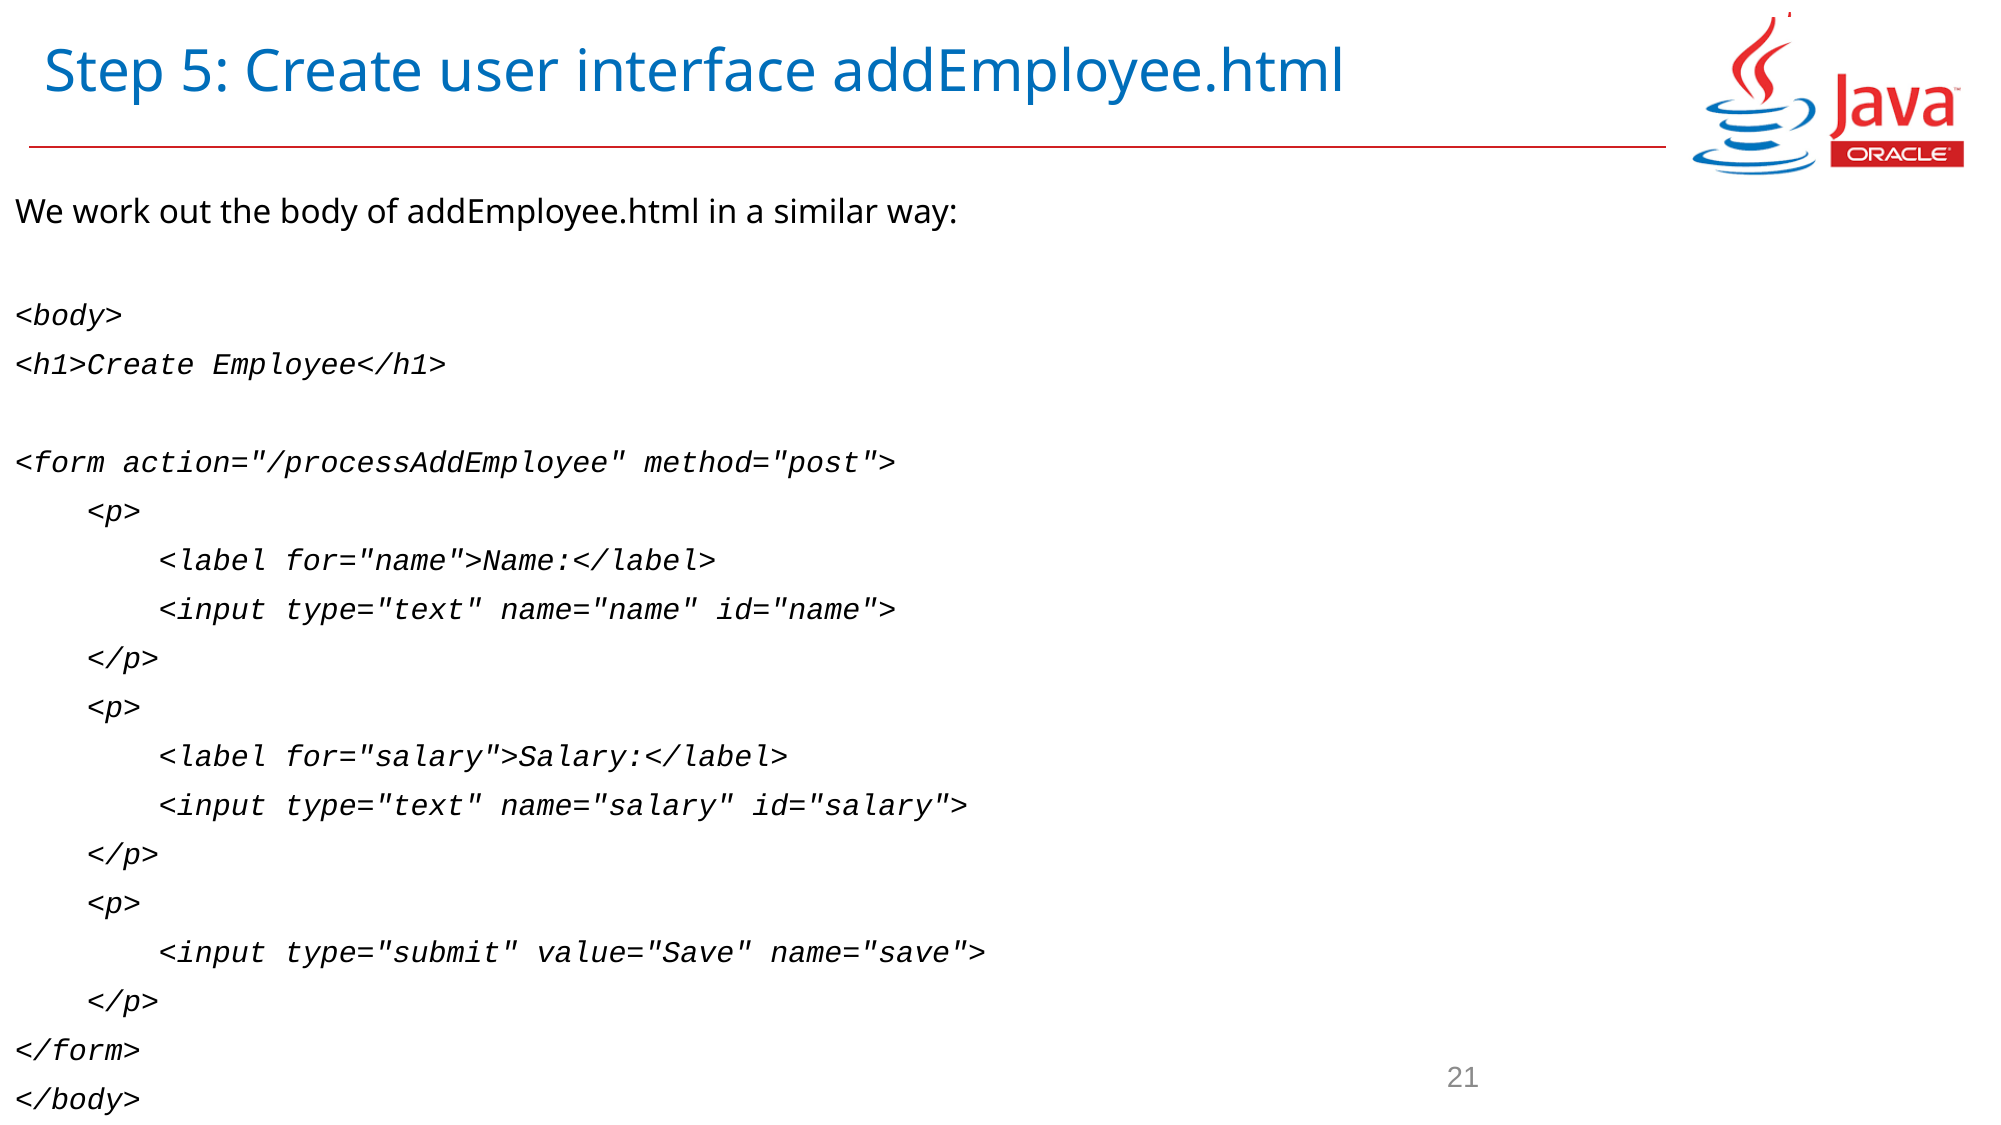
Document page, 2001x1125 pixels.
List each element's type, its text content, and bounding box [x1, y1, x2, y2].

title Step 5: Create user interface addEmployee.html [29, 26, 1683, 147]
list We work out the body of addEmployee.html in a similar way: <body> <h1>Create Employee</h1> <form action="/processAddEmployee" method="post"> <p> <label for="name">Name:</label> <input type="text" name="name" id="name"> </p> <p> <label for="salary">Salary:</label> <input type="text" name="salary" id="salary"> </p> <p> <input type="submit" value="Save" name="save"> </p> </form> </body> [0, 186, 2000, 1125]
slide_number 21 [1388, 1051, 1495, 1125]
picture [1665, 12, 1994, 184]
